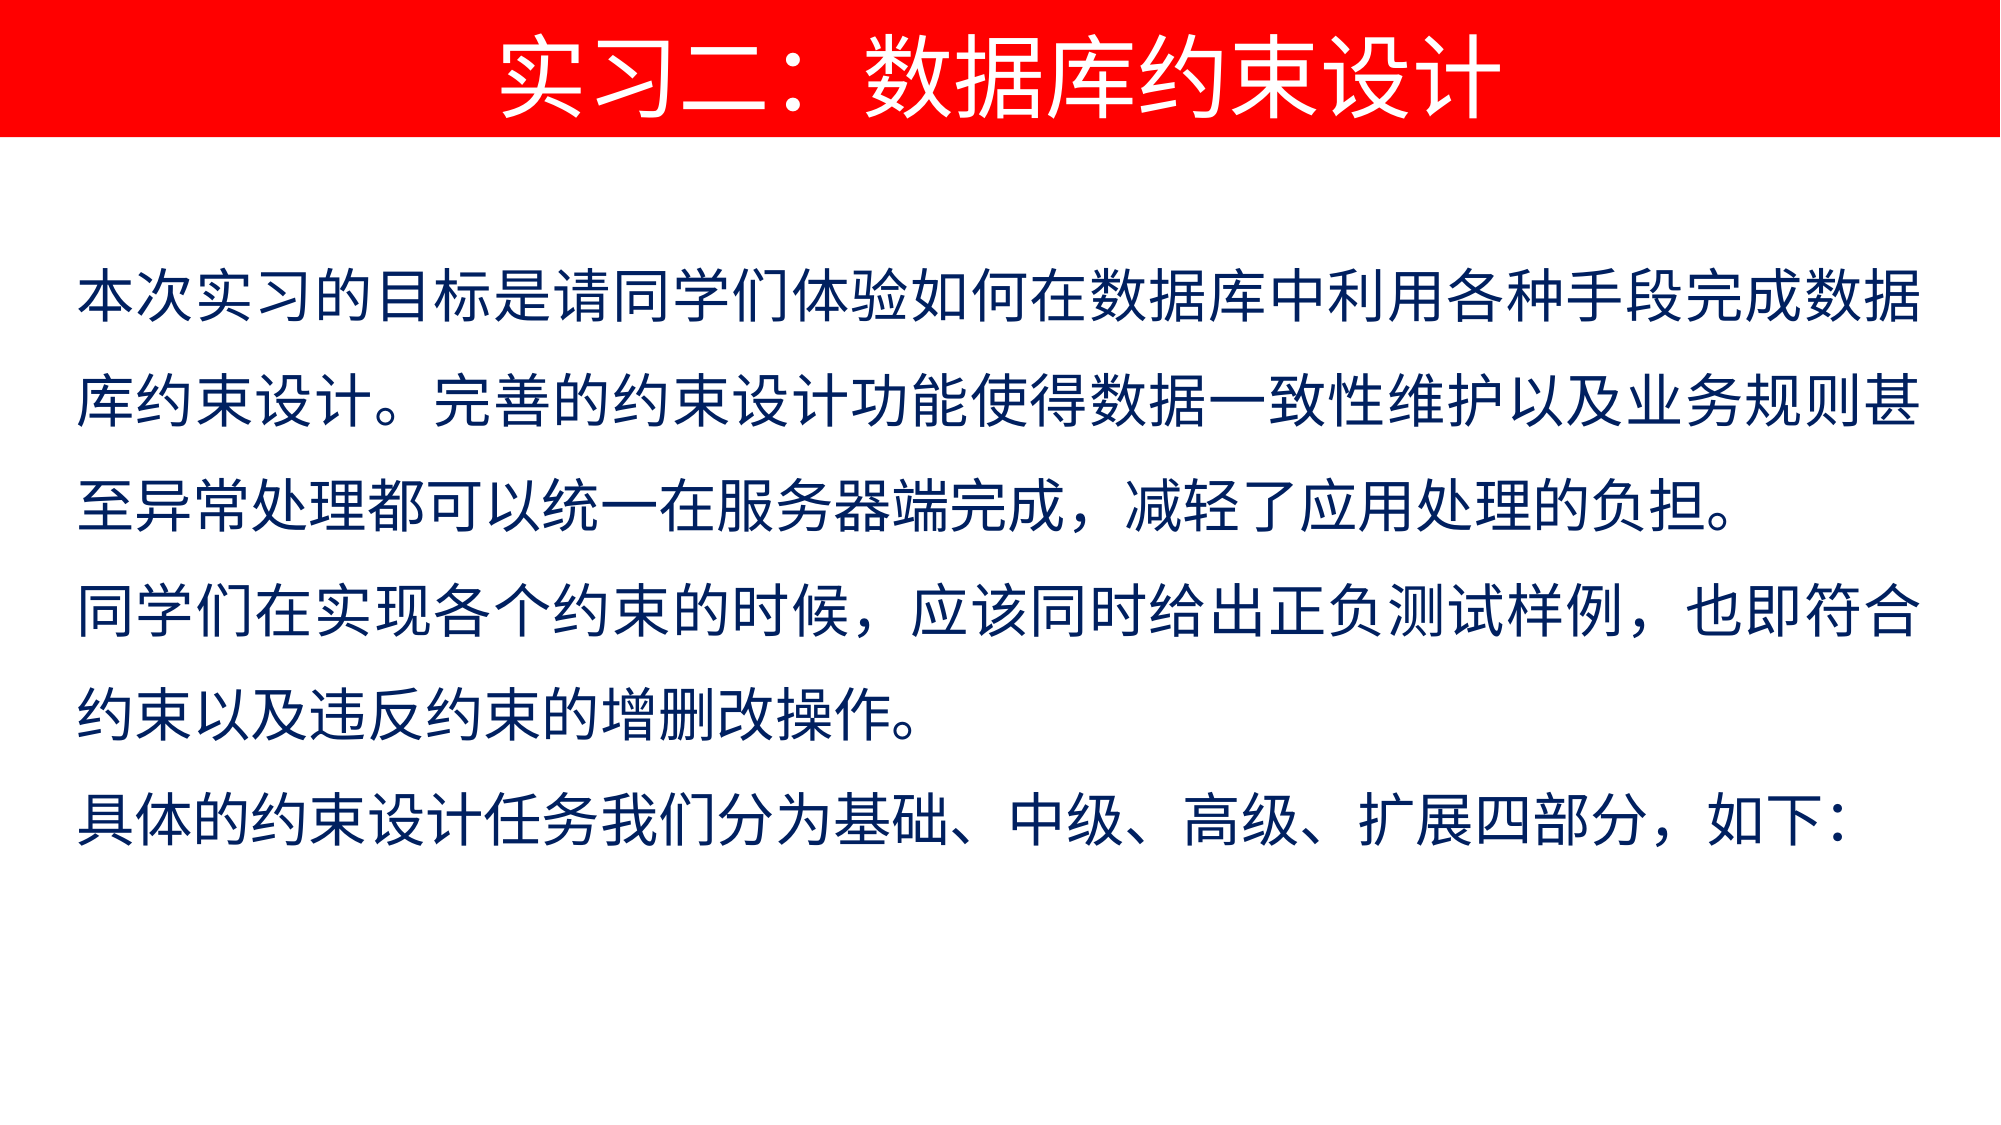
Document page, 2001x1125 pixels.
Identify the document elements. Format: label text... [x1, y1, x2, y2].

title 实习二：数据库约束设计 [0, 0, 2000, 138]
list 本次实习的目标是请同学们体验如何在数据库中利用各种手段完成数据库约束设计。完善的约束设计功能使得数据一致性维护以及业务规则甚至异常处理都可以统一在服务器端完成，减轻了应用处理的负担。 同学们在实现各个约束的时候，应该同时给出正负测试样例，也即符合约束以及违反约束的增删改操作。 具体的约束设计任务我们分为基础、中级、高级、扩展四部分，如下： [75, 219, 1925, 858]
